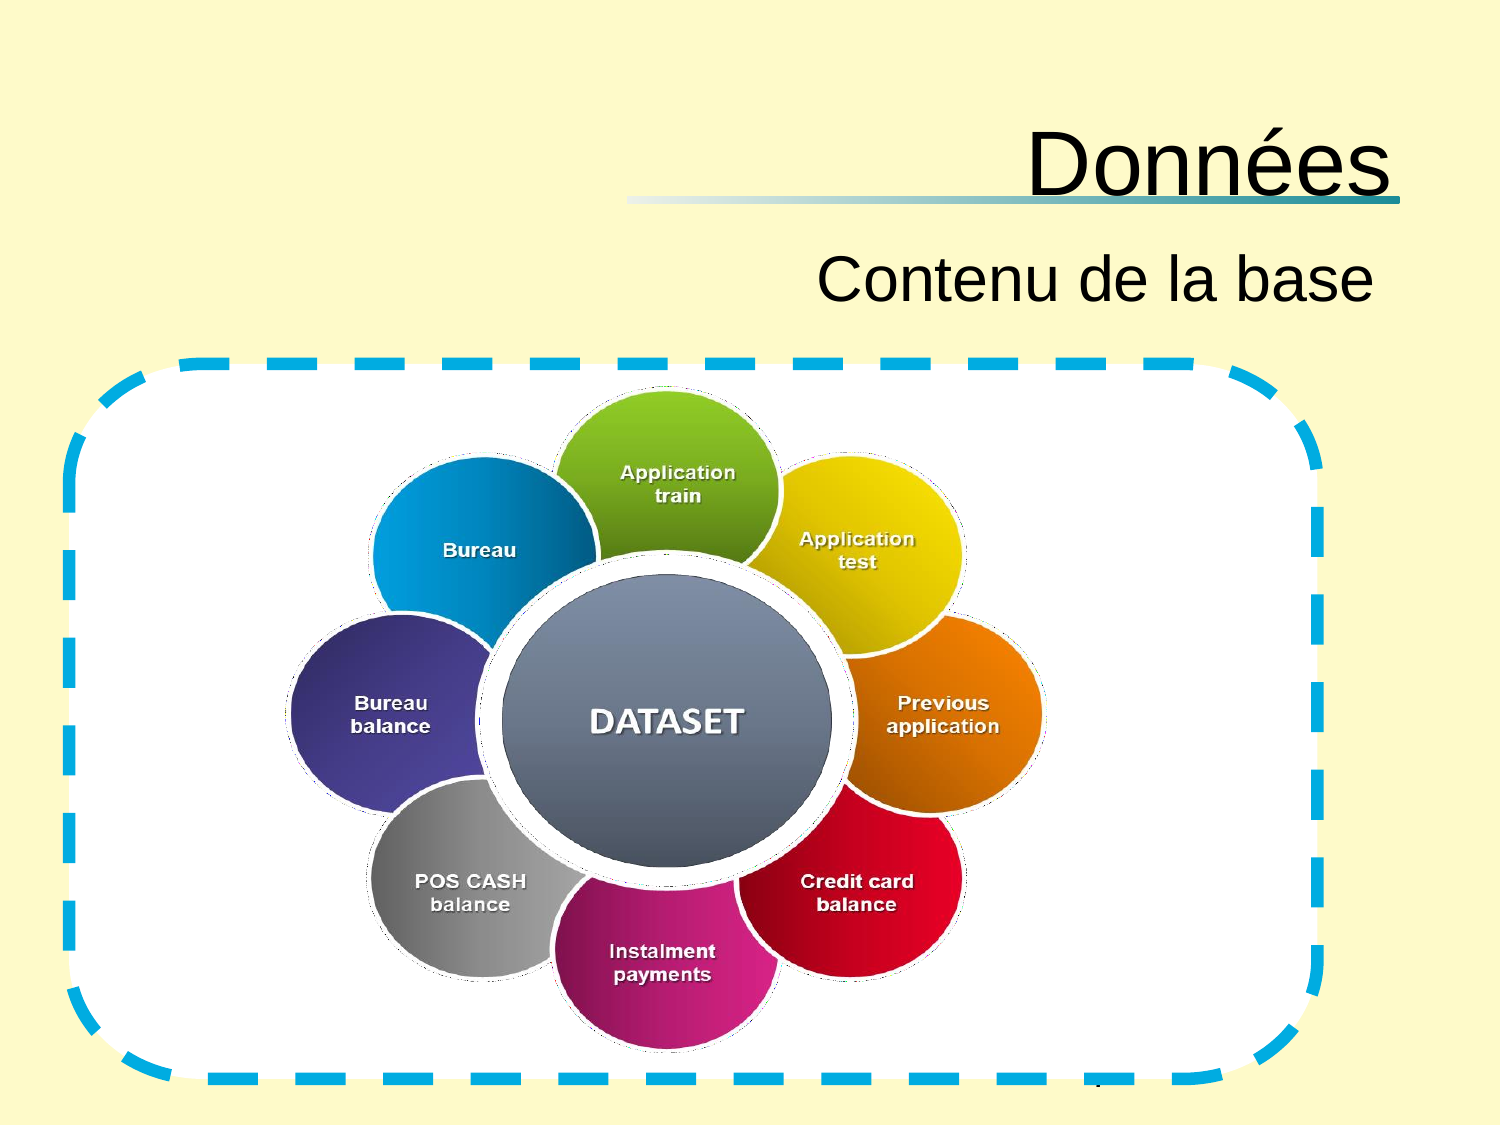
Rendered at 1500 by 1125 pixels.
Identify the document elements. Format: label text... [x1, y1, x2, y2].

text_box [608, 349, 1376, 724]
text_box [627, 196, 1400, 204]
slide_number ‹#› [1074, 1042, 1425, 1103]
title Données Contenu de la base [179, 96, 1408, 272]
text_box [68, 363, 1318, 1080]
